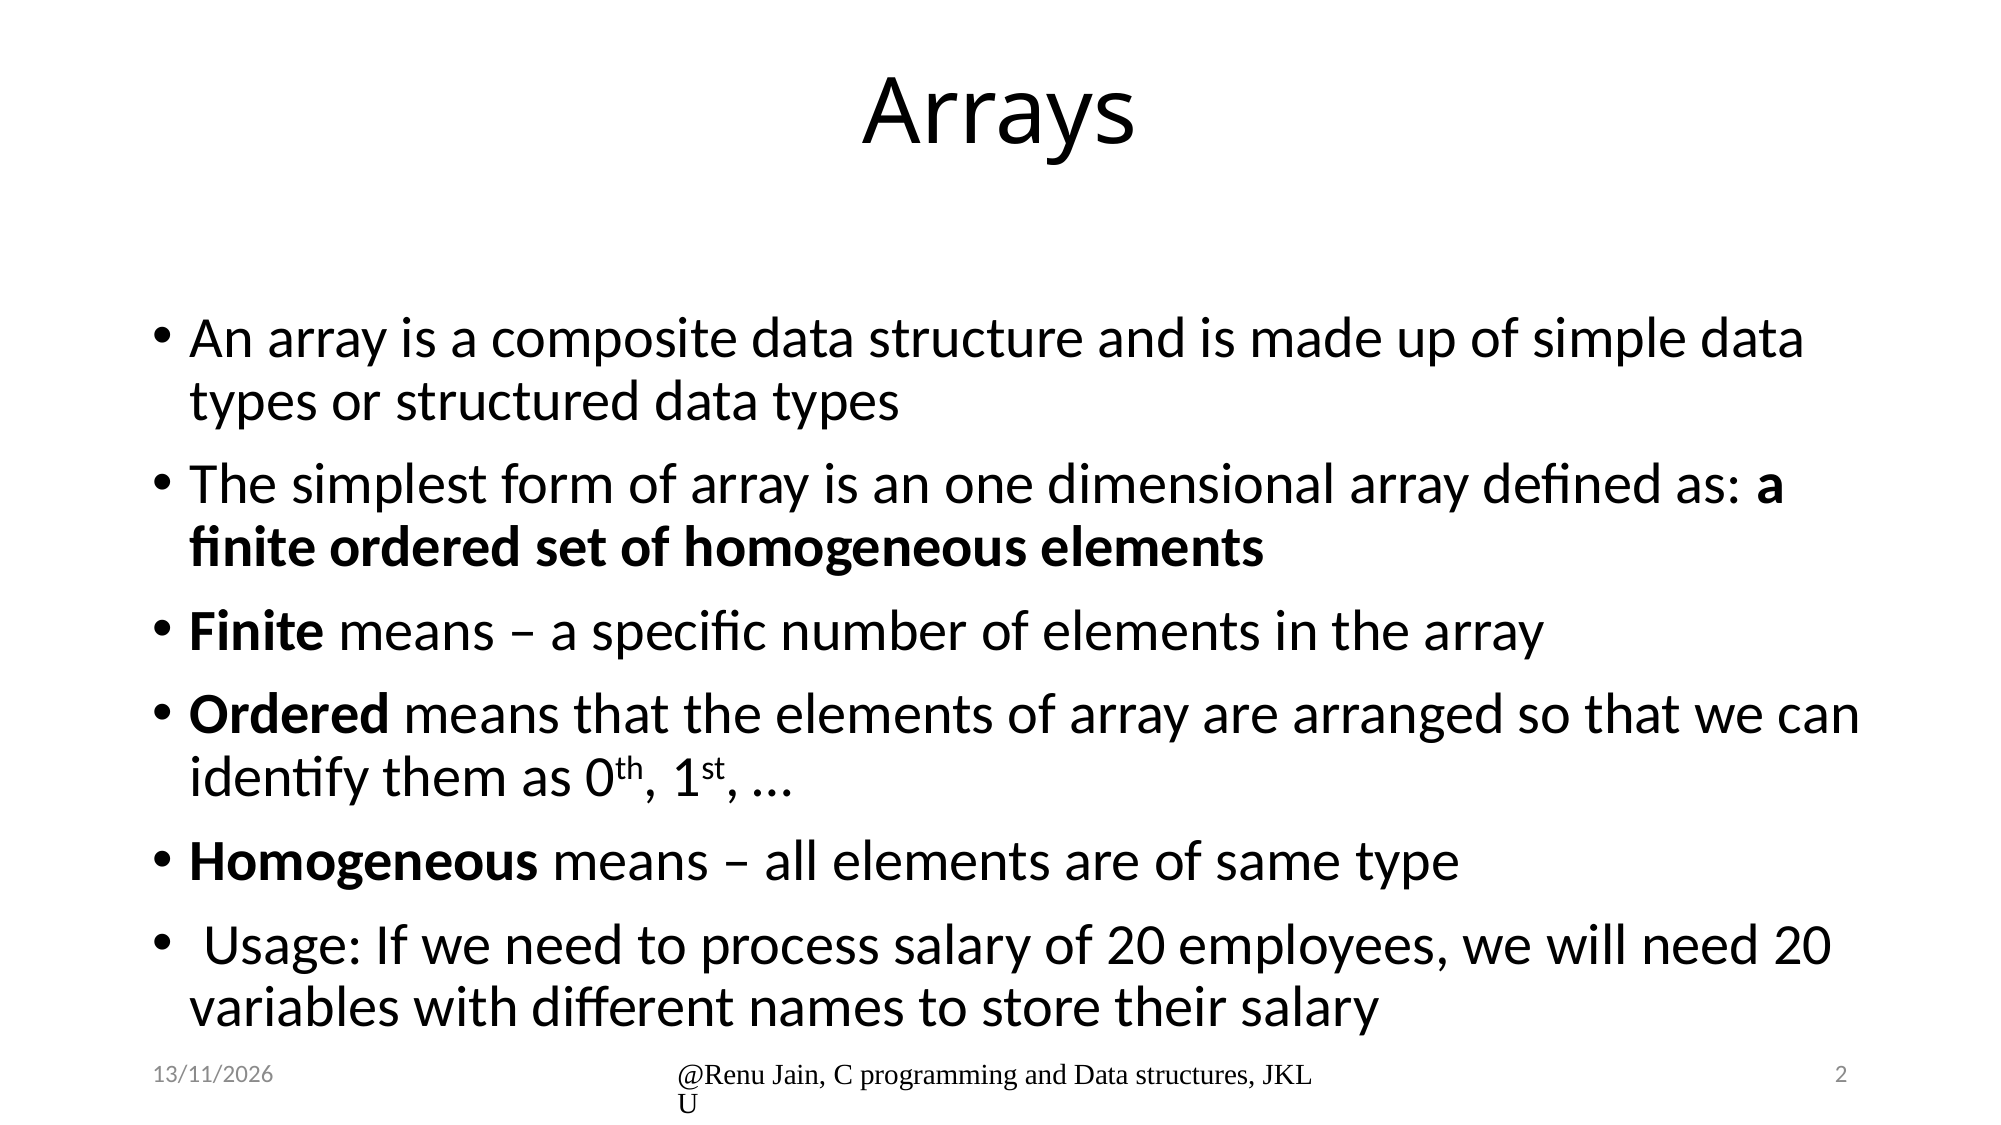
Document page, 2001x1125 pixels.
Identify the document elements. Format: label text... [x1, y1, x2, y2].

title Arrays [137, 59, 1863, 278]
slide_number 2 [1412, 1042, 1863, 1103]
footer @Renu Jain, C programming and Data structures, JKLU [662, 1042, 1338, 1103]
list An array is a composite data structure and is made up of simple data types or structured data types The simplest form of array is an one dimensional array defined as: a finite ordered set of homogeneous elements Finite means – a specific number of elements in the array Ordered means that the elements of array are arranged so that we can identify them as 0th, 1st, … Homogeneous means – all elements are of same type Usage: If we need to process salary of 20 employees, we will need 20 variables with different names to store their salary [137, 299, 1910, 1078]
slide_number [137, 1042, 588, 1103]
